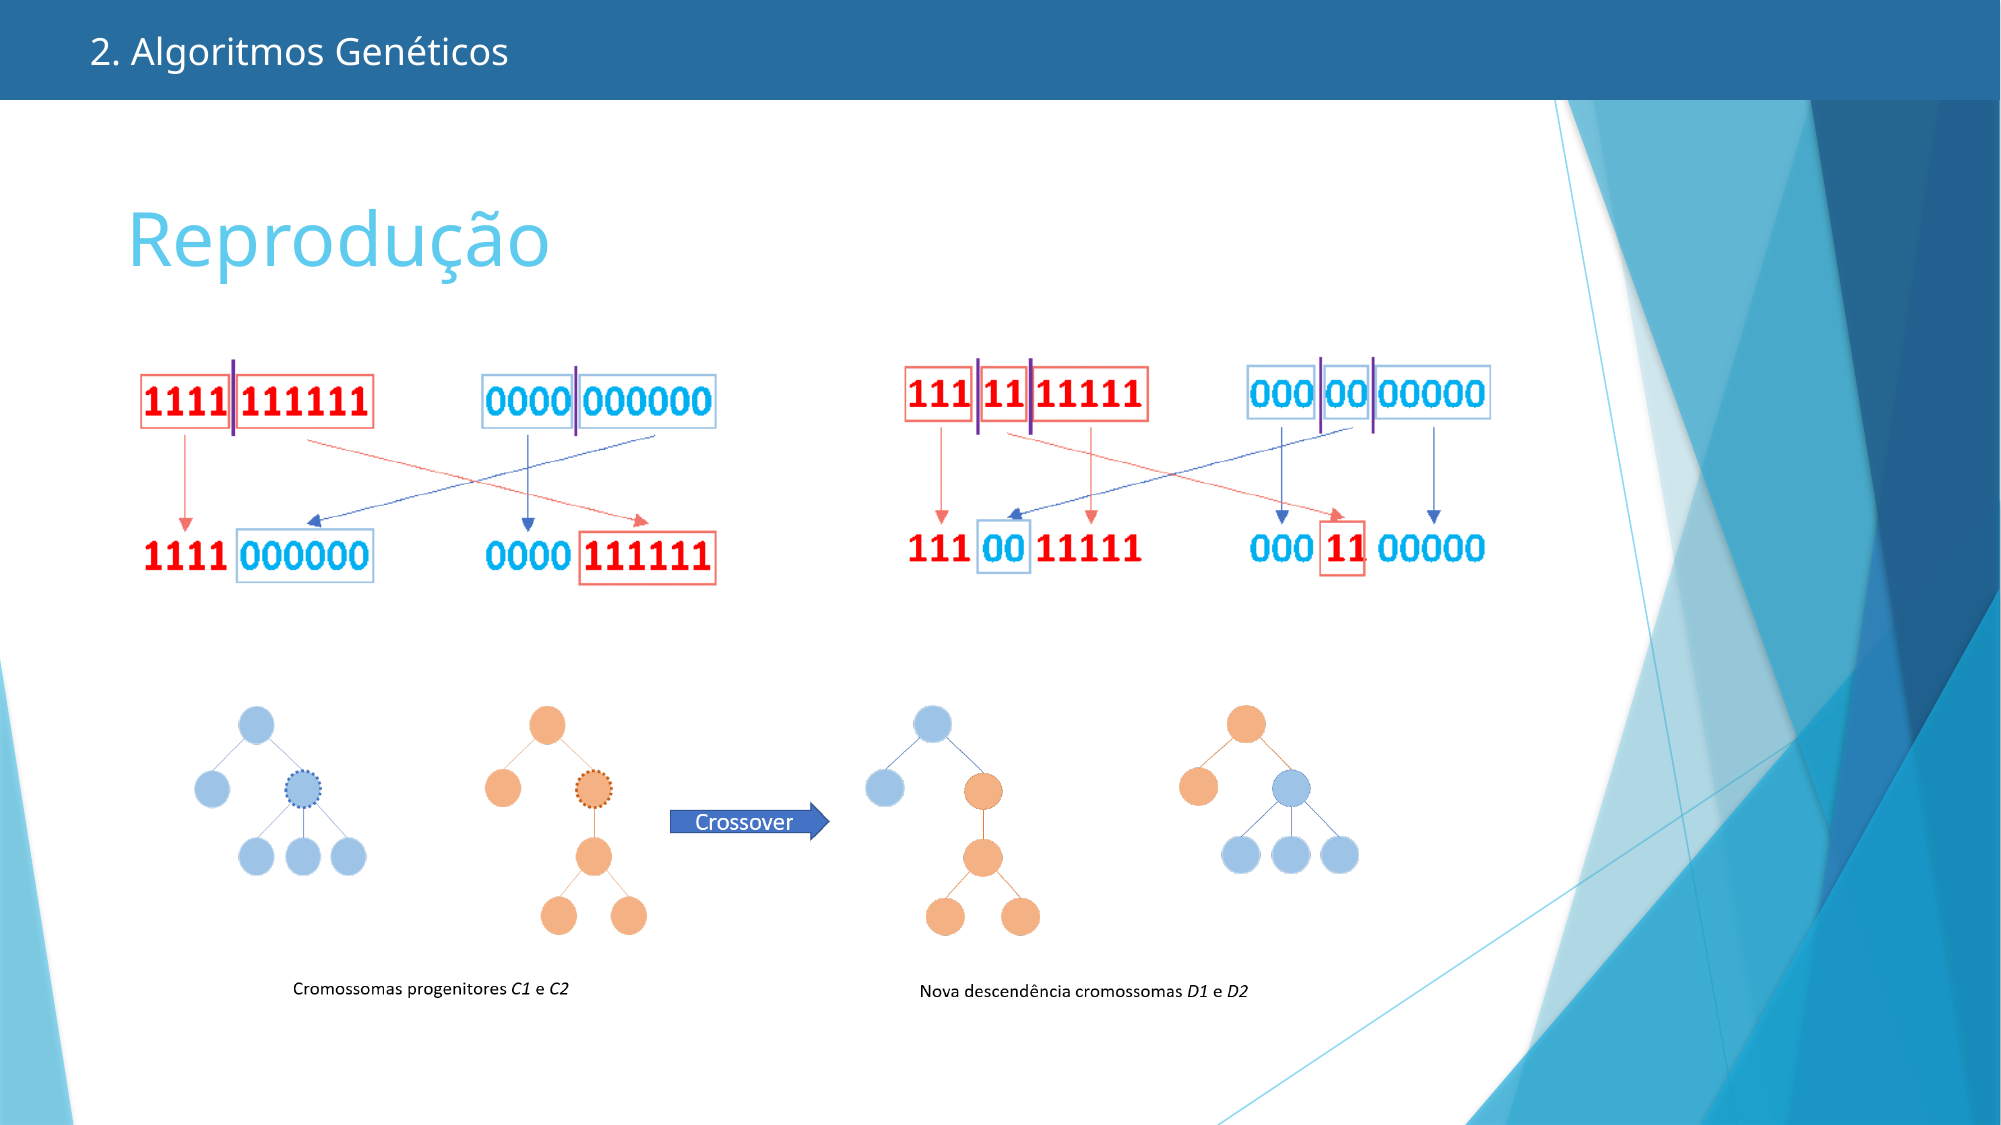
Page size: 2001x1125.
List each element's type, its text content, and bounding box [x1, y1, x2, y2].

picture [193, 705, 1359, 1014]
text_box 2. Algoritmos Genéticos [0, 0, 2000, 101]
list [118, 351, 1522, 626]
title Reprodução [111, 184, 1522, 317]
